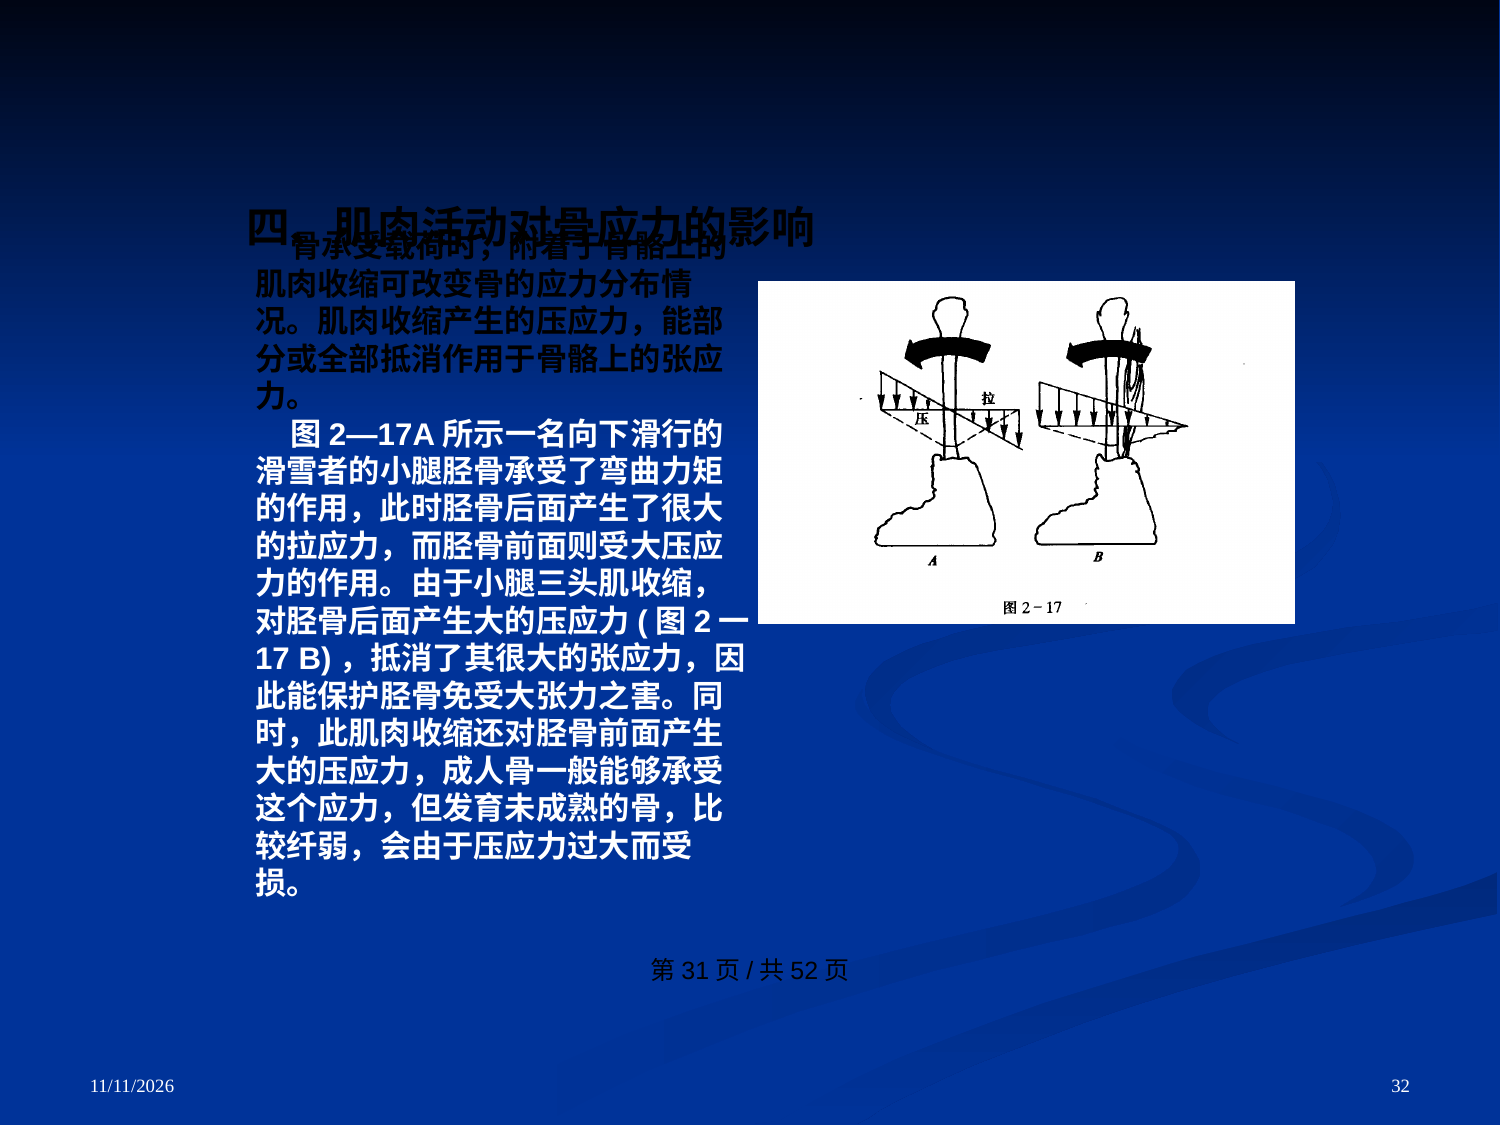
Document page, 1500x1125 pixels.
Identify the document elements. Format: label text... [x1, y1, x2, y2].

picture [758, 281, 1295, 624]
text_box 第31页/共52页 [187, 140, 1313, 985]
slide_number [74, 1025, 426, 1104]
slide_number 32 [1074, 1024, 1426, 1104]
